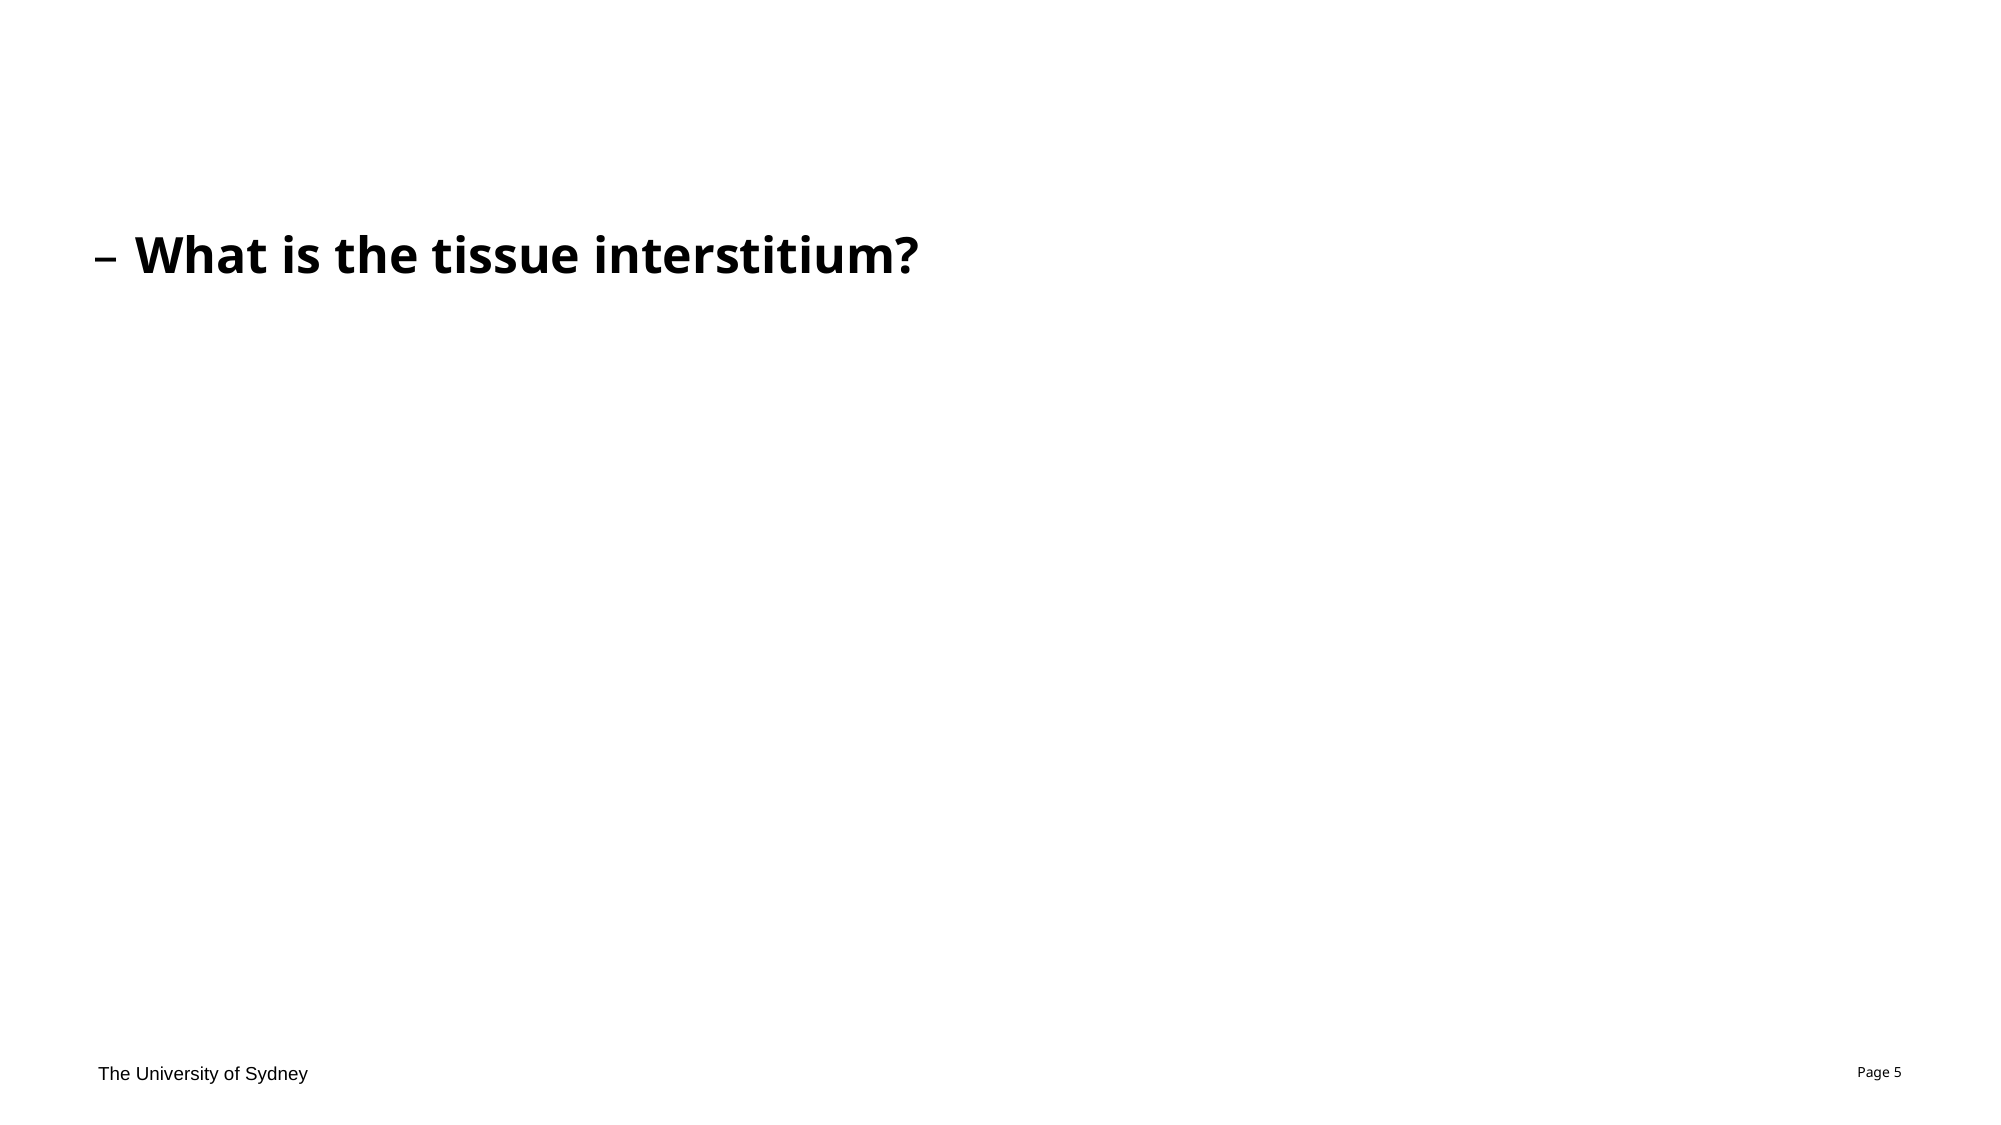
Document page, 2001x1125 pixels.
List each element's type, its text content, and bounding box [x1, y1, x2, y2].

list What is the tissue interstitium? [78, 222, 1900, 1005]
